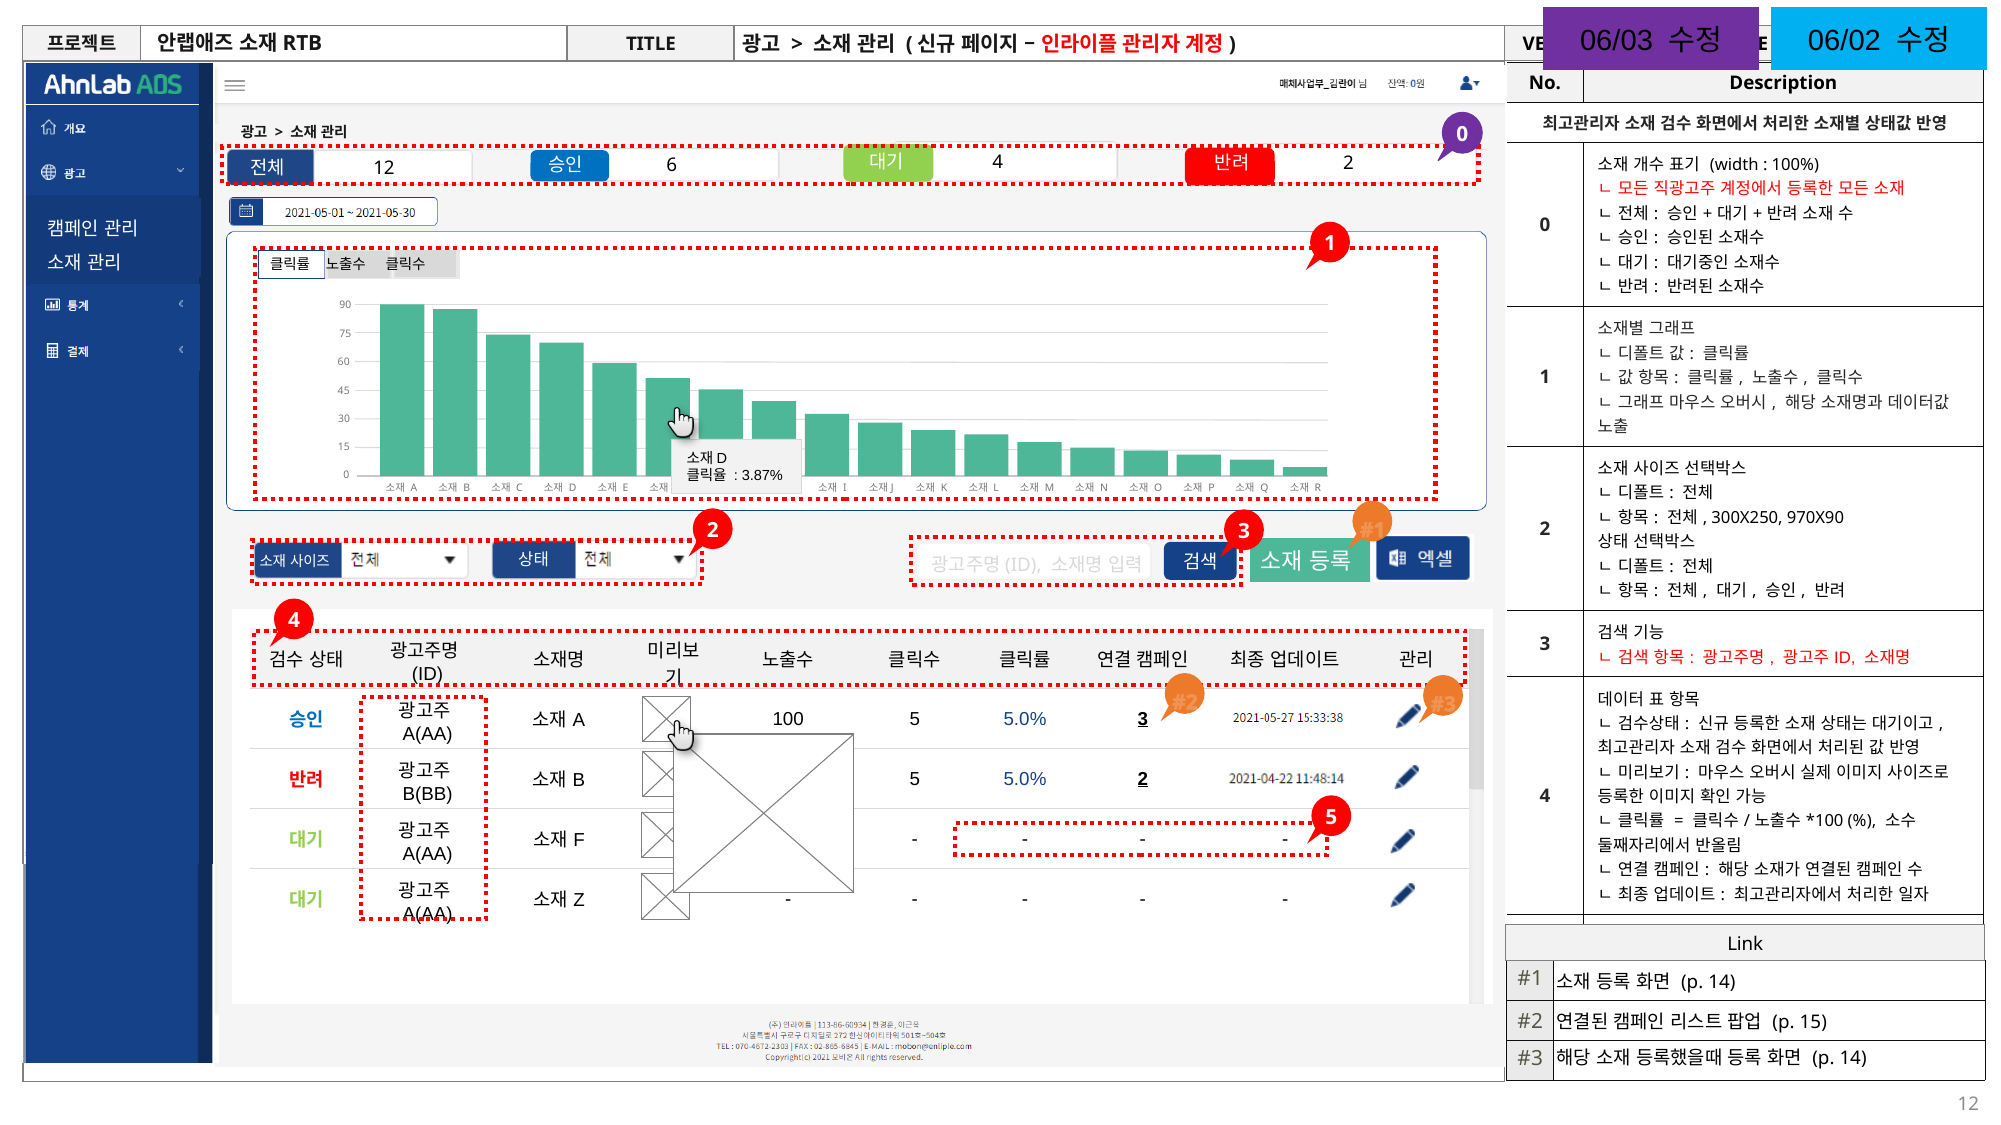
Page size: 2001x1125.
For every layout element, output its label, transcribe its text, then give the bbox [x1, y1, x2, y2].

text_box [673, 733, 854, 893]
table_cell 5 [1507, 915, 1583, 924]
table_cell #2 [1507, 1001, 1553, 1040]
table_cell 최고관리자 소재 검수 화면에서 처리한 소재별 상태값 반영 [1507, 103, 1983, 142]
table_cell 연결된 캠페인 리스트 팝업 (p. 15) [1554, 1001, 1985, 1040]
text_box 06/03 수정 [1543, 7, 1759, 70]
table_cell 데이터 표 항목 ㄴ 검수상태: 신규 등록한 소재 상태는 대기이고, 최고관리자 소재 검수 화면에서 처리된 값 반영 ㄴ 미리보기: 마우스 오버시 실제 이미지 사이즈로 등록한 이미지 확인 가능 ㄴ 클릭률 = 클릭수/노출수*100 (%), 소수 둘째자리에서 반올림 ㄴ 연결 캠페인: 해당 소재가 연결된 캠페인 수 ㄴ 최종 업데이트: 최고관리자에서 처리한 일자 [1584, 677, 1983, 914]
table_cell 소재 개수 표기 (width : 100%) ㄴ 모든 직광고주 계정에서 등록한 모든 소재 ㄴ 전체: 승인+대기+반려 소재 수 ㄴ 승인: 승인된 소재수 ㄴ 대기: 대기중인 소재수 ㄴ 반려: 반려된 소재수 [1584, 143, 1983, 306]
table_cell 소재 사이즈 선택박스 ㄴ 디폴트: 전체 ㄴ 항목: 전체, 300X250, 970X90 상태 선택박스 ㄴ 디폴트: 전체 ㄴ 항목: 전체, 대기, 승인, 반려 [1584, 447, 1983, 610]
table_cell 2 [1507, 447, 1583, 610]
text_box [338, 299, 1328, 492]
text_box 광고 > 소재 관리 (신규 페이지 – 인라이플 관리자 계정) [727, 23, 1293, 64]
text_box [1245, 538, 1371, 583]
table_header No. [1507, 63, 1583, 102]
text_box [1415, 658, 1472, 716]
table_header Description [1584, 63, 1983, 102]
table_cell 1 [1507, 307, 1583, 446]
table_cell #3 [1507, 1041, 1553, 1080]
table_cell 0 [1507, 143, 1583, 306]
table_header 소재 등록 화면 (p. 14) [1554, 961, 1985, 1000]
slide_number 12 [1877, 1074, 1995, 1125]
table_cell 검색 기능 ㄴ 검색 항목: 광고주명, 광고주ID, 소재명 [1584, 611, 1983, 676]
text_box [1345, 483, 1401, 542]
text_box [224, 146, 475, 189]
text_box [1157, 656, 1213, 714]
table_cell 해당 소재의 값이 없을 경우 “–” 표기 [1584, 915, 1983, 924]
table_cell 3 [1507, 611, 1583, 676]
table_header #1 [1507, 961, 1553, 1000]
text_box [642, 751, 673, 797]
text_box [641, 873, 690, 920]
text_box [22, 63, 222, 1063]
table_cell 소재별 그래프 ㄴ 디폴트 값: 클릭률 ㄴ 값 항목: 클릭률, 노출수, 클릭수 ㄴ 그래프 마우스 오버시, 해당 소재명과 데이터값 노출 [1584, 307, 1983, 446]
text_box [642, 696, 691, 742]
text_box 06/02 수정 [1771, 7, 1987, 70]
table_cell 4 [1507, 677, 1583, 914]
table_cell 해당 소재 등록했을때 등록 화면 (p. 14) [1554, 1041, 1985, 1080]
picture [215, 65, 1505, 1067]
text_box Link [1505, 924, 1986, 961]
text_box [641, 812, 673, 858]
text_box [531, 145, 781, 184]
